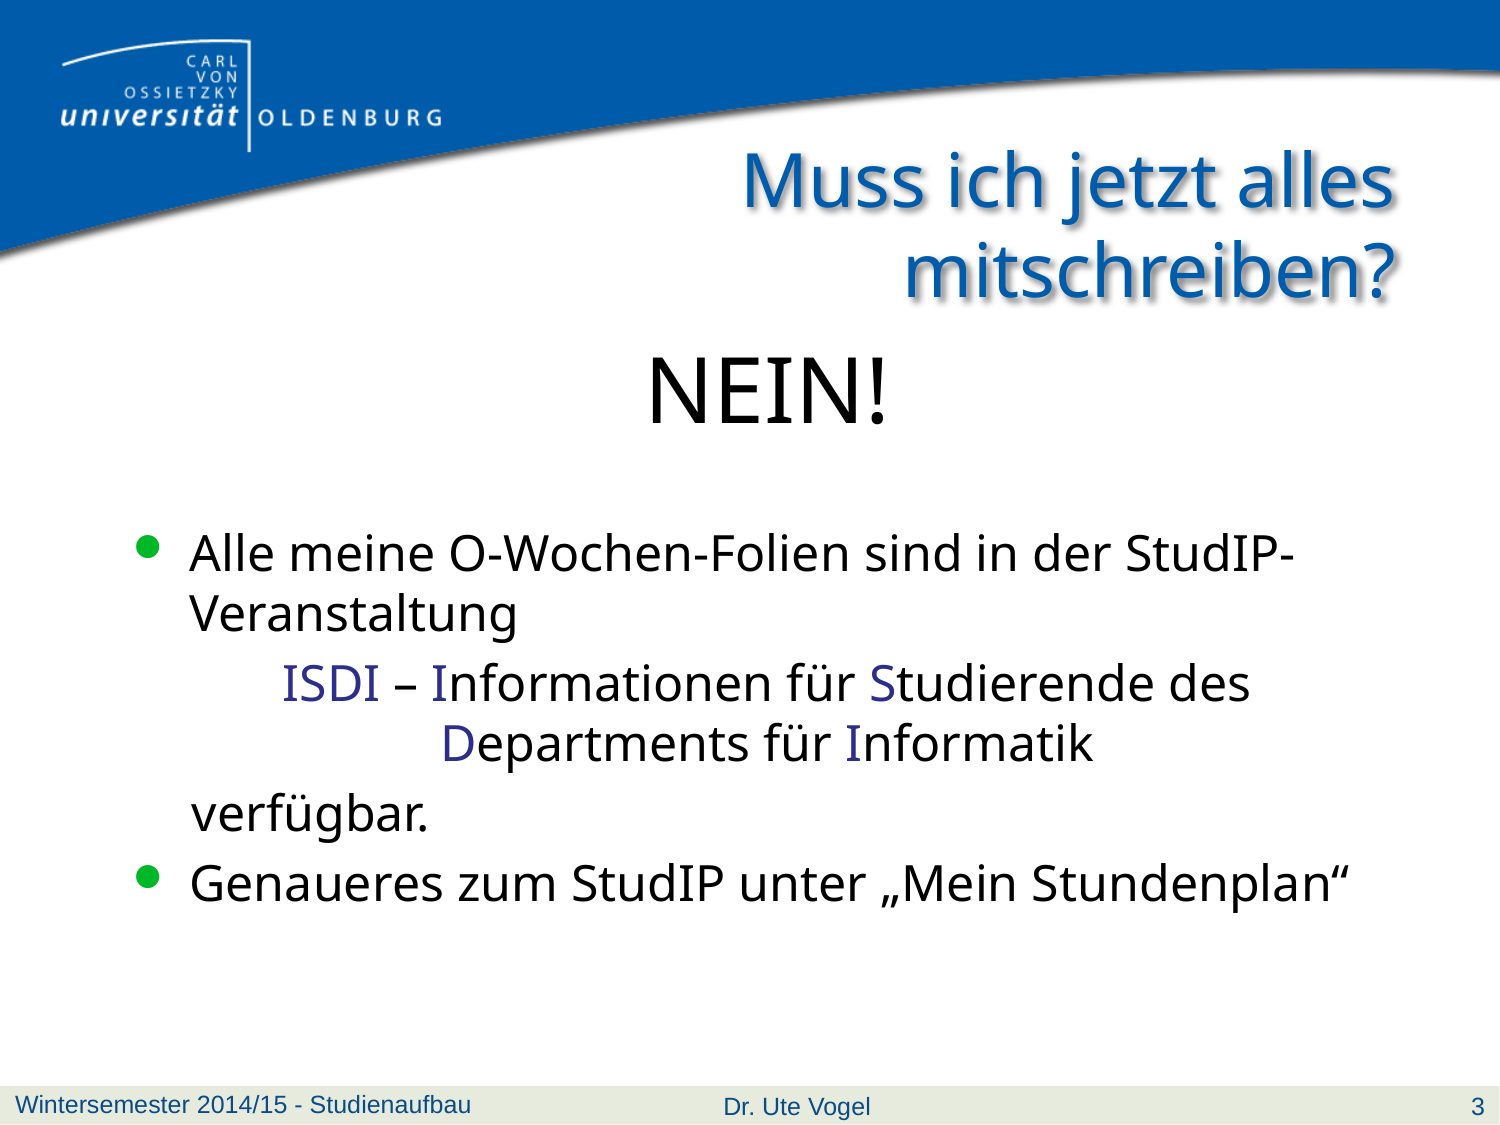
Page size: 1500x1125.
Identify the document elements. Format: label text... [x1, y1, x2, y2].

slide_number 3 [1382, 1086, 1500, 1125]
slide_number Wintersemester 2014/15 - Studienaufbau [0, 1082, 491, 1125]
title Muss ich jetzt alles mitschreiben? [230, 148, 1411, 297]
picture [0, 0, 1500, 1012]
footer Dr. Ute Vogel [230, 1086, 1365, 1125]
list NEIN! Alle meine O-Wochen-Folien sind in der StudIP-Veranstaltung ISDI – Informationen für Studierende des Departments für Informatik verfügbar. Genaueres zum StudIP unter „Mein Stundenplan“ [117, 324, 1417, 1033]
